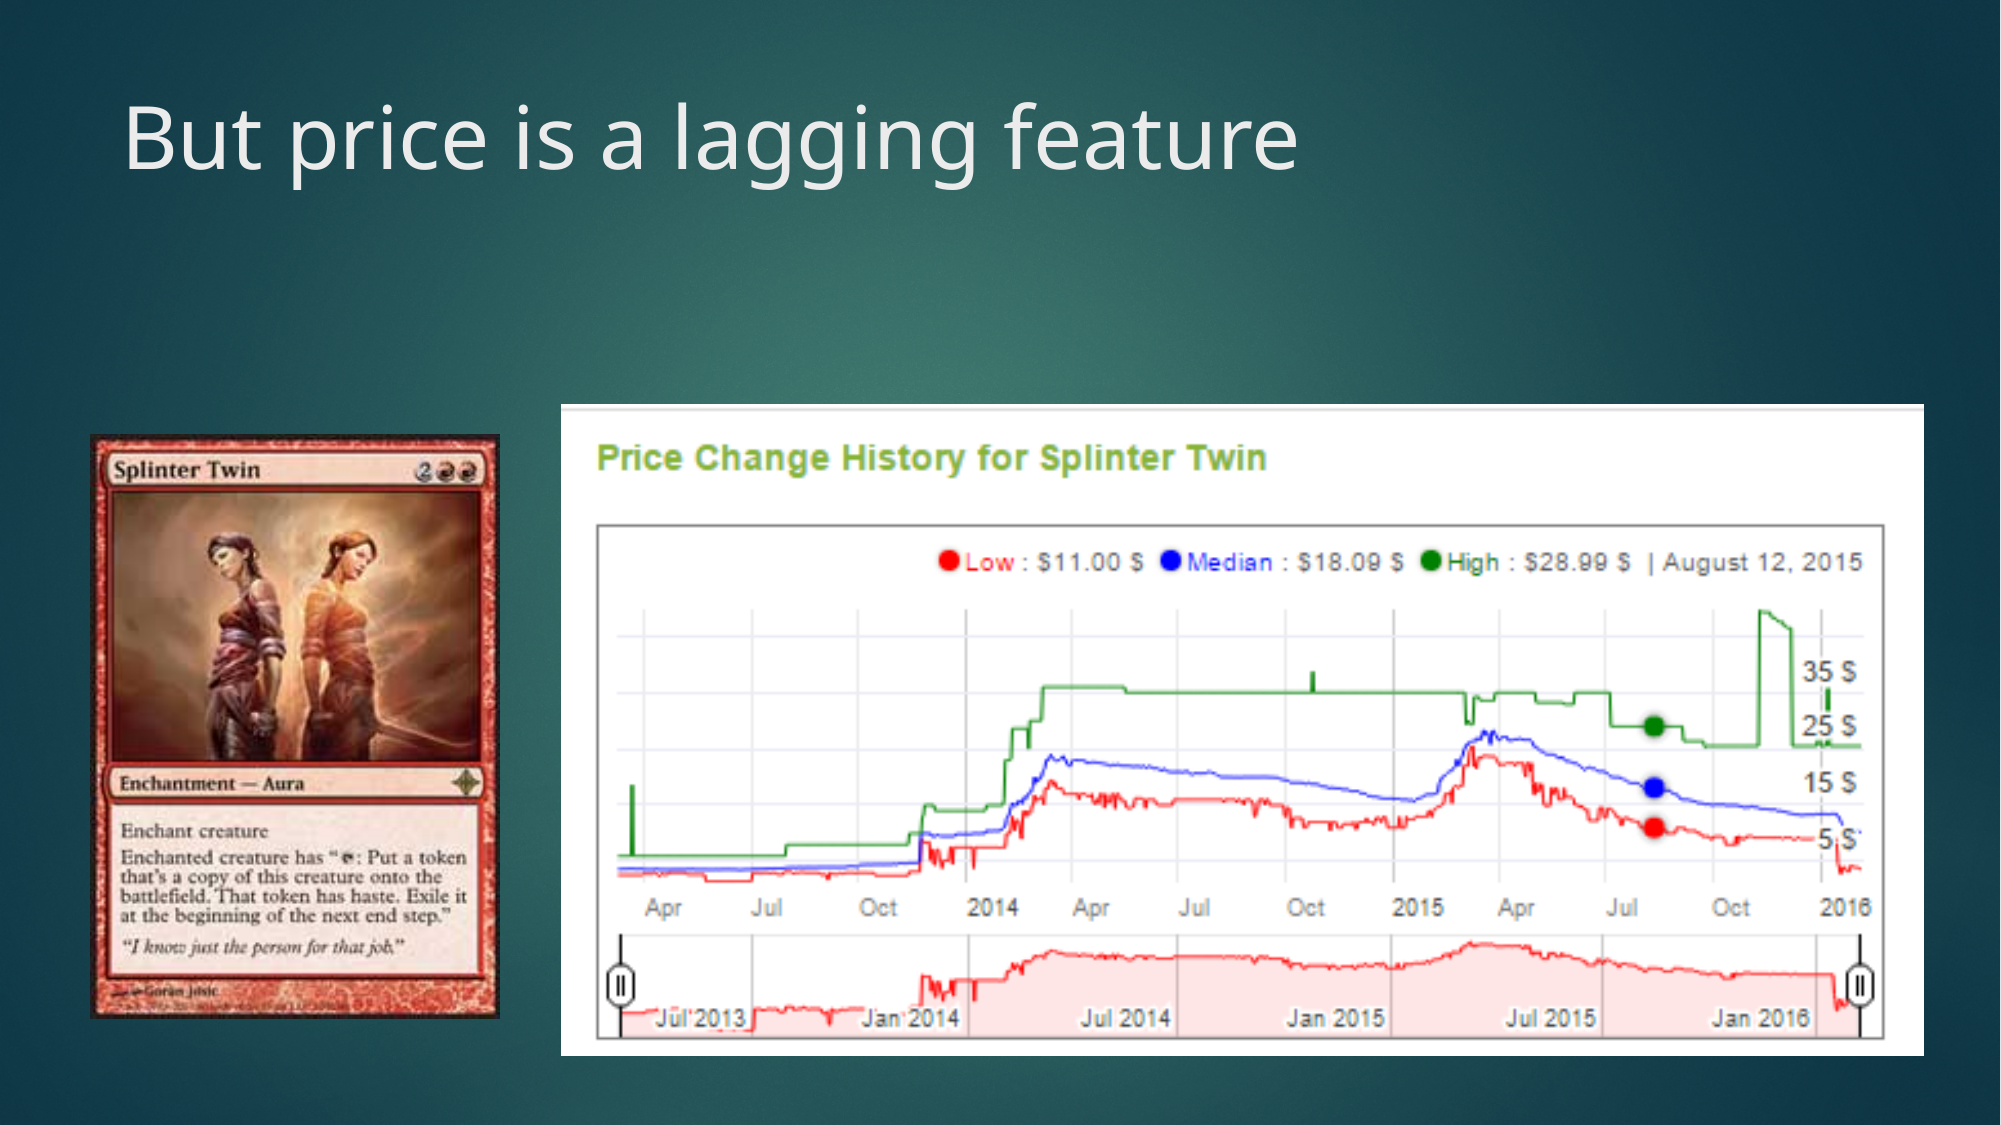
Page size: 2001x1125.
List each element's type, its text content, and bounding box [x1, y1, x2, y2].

picture [89, 434, 501, 1020]
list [561, 404, 1924, 1056]
title But price is a lagging feature [106, 74, 1713, 304]
